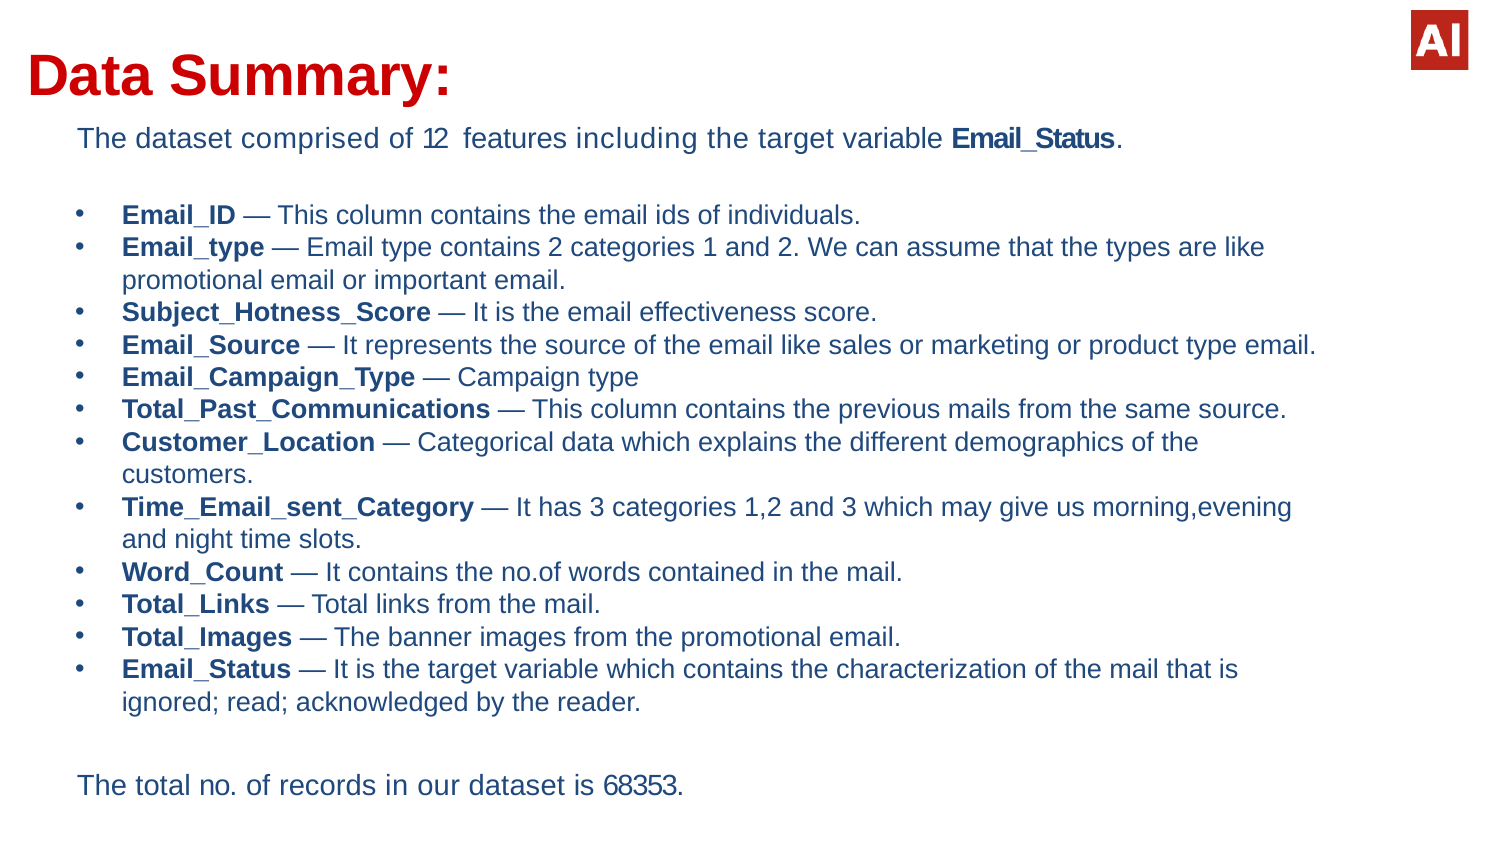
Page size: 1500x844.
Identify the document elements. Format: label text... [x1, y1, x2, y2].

text_box The dataset comprised of 12 features including the target variable Email_Status. Email_ID — This column contains the email ids of individuals. Email_type — Email type contains 2 categories 1 and 2. We can assume that the types are like promotional email or important email. Subject_Hotness_Score — It is the email effectiveness score. Email_Source — It represents the source of the email like sales or marketing or product type email. Email_Campaign_Type — Campaign type Total_Past_Communications — This column contains the previous mails from the same source. Customer_Location — Categorical data which explains the different demographics of the customers. Time_Email_sent_Category — It has 3 categories 1,2 and 3 which may give us morning,evening and night time slots. Word_Count — It contains the no.of words contained in the mail. Total_Links — Total links from the mail. Total_Images — The banner images from the promotional email. Email_Status — It is the target variable which contains the characterization of the mail that is ignored; read; acknowledged by the reader. The total no. of records in our dataset is 68353. [74, 111, 1338, 802]
picture [1411, 10, 1469, 70]
title Data Summary: [24, 35, 457, 179]
